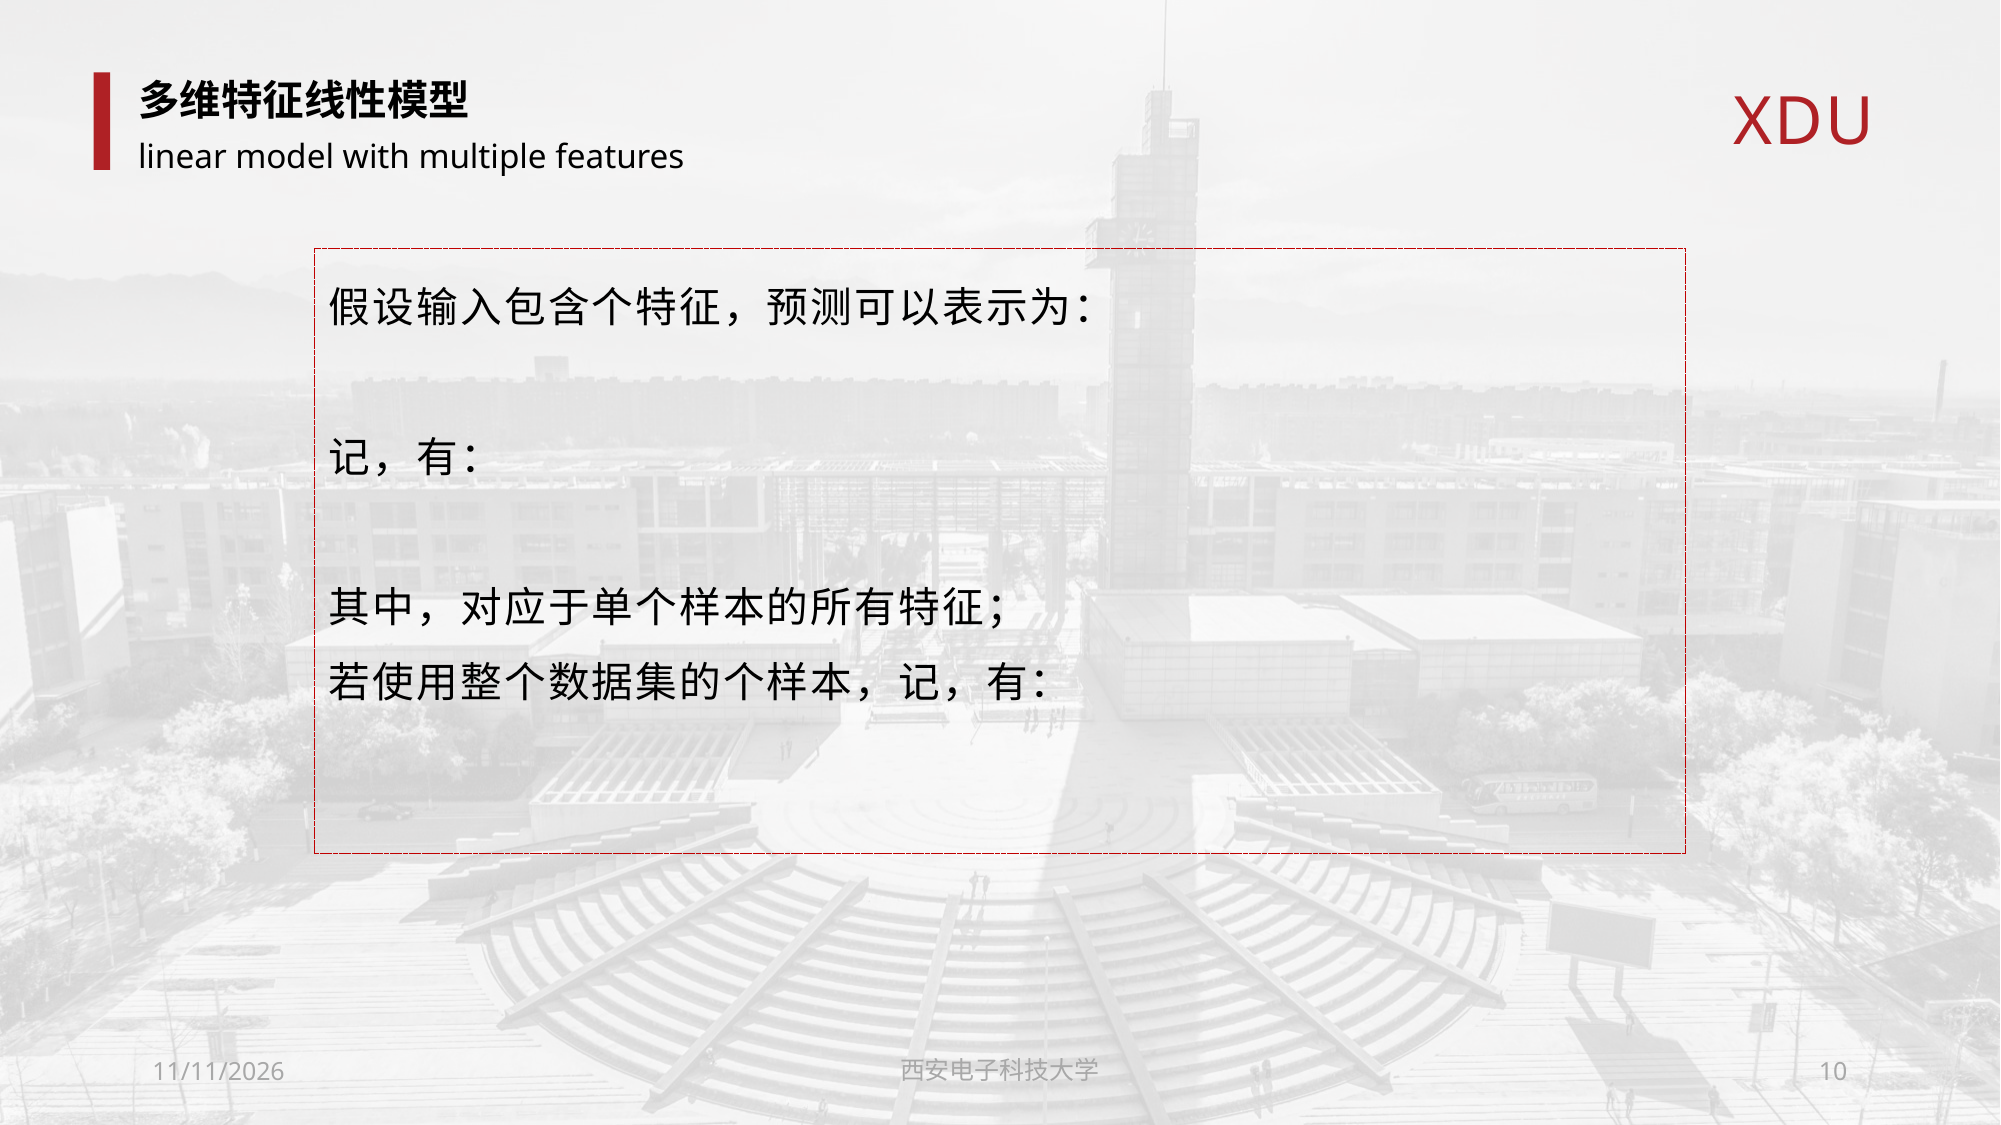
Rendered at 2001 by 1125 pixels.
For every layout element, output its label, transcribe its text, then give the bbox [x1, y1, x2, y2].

slide_number 10 [1412, 1042, 1863, 1103]
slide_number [137, 1042, 588, 1103]
list linear model with multiple features [123, 132, 1849, 170]
title 多维特征线性模型 [123, 72, 1849, 132]
footer 西安电子科技大学 [662, 1042, 1338, 1103]
